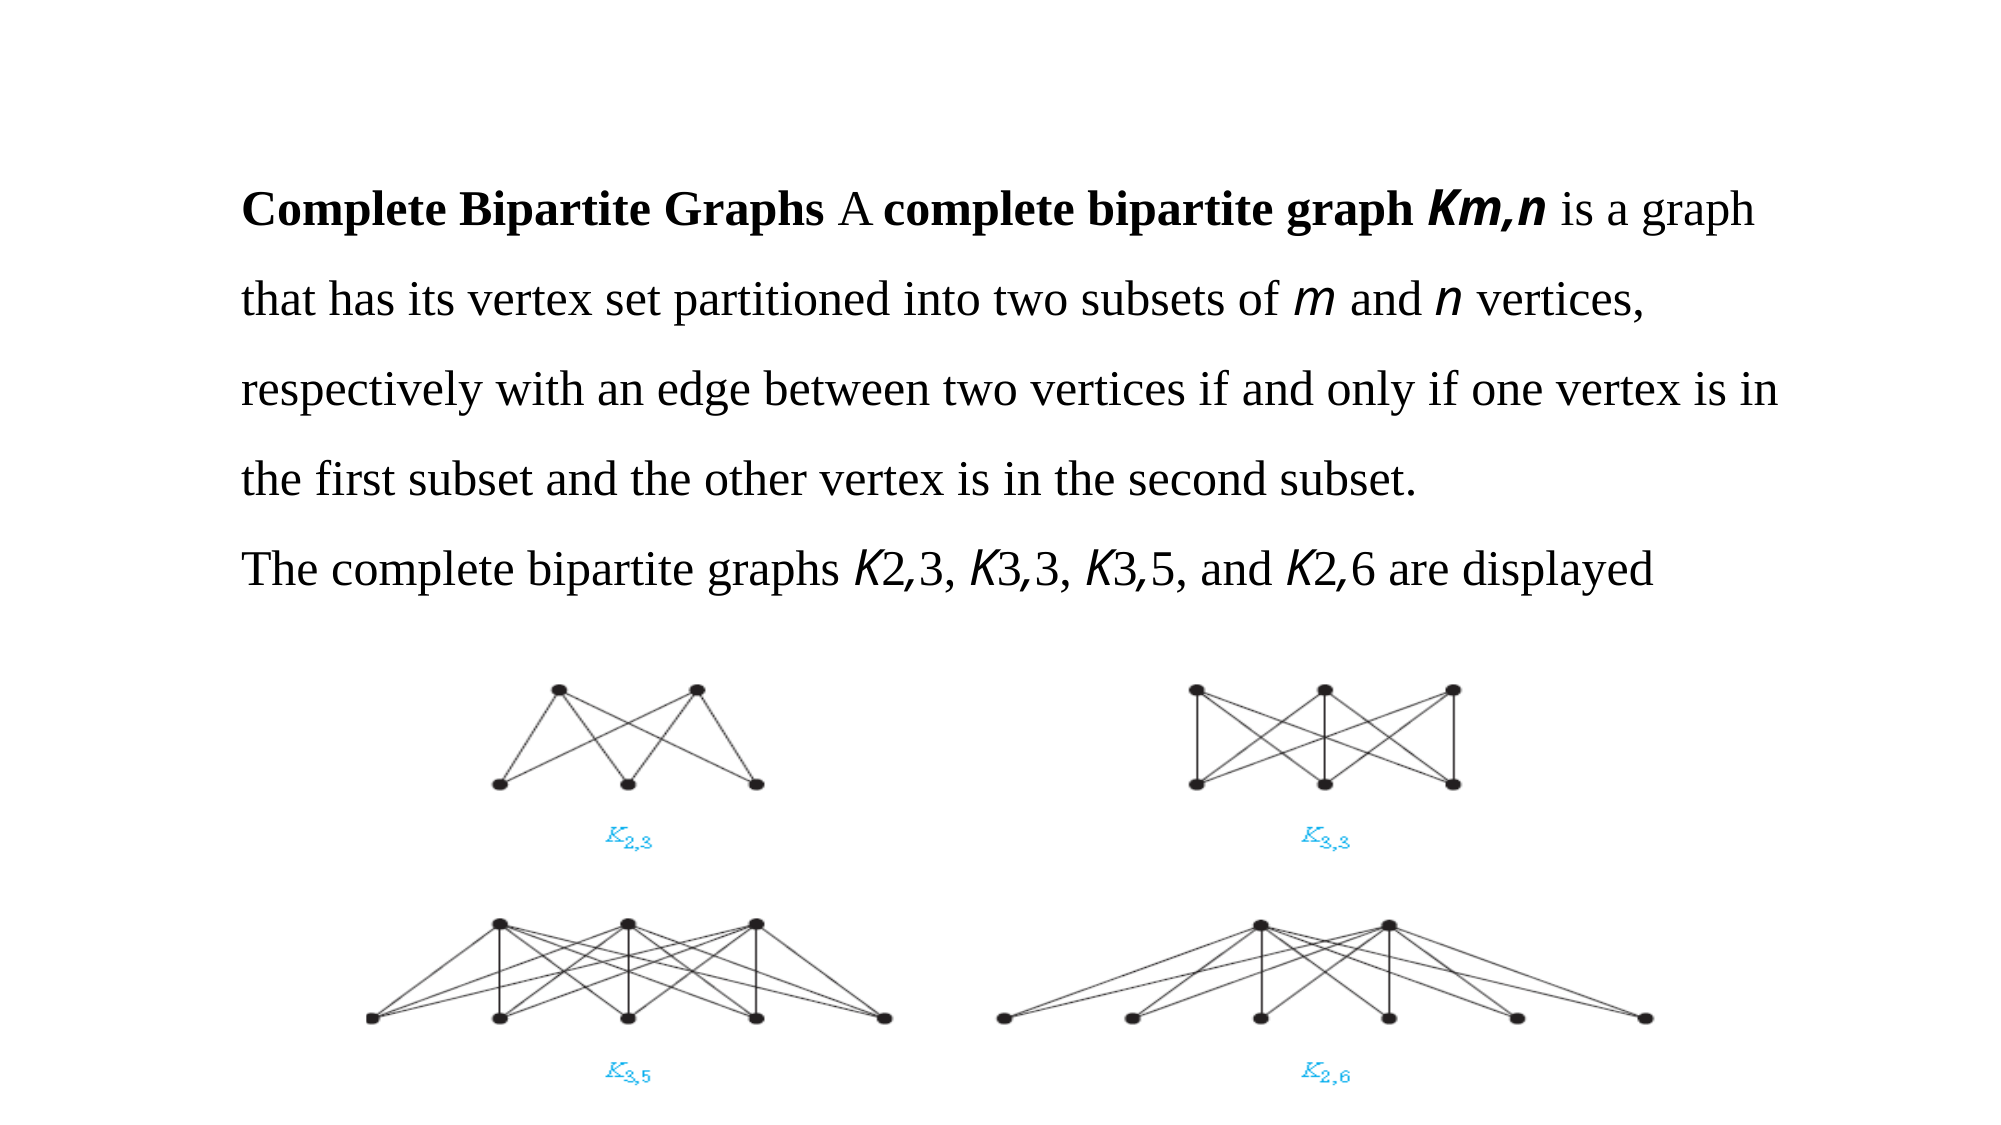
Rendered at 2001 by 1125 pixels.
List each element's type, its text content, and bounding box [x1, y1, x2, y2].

text_box Complete Bipartite Graphs A complete bipartite graph Km,n is a graph that has its vertex set partitioned into two subsets of m and n vertices, respectively with an edge between two vertices if and only if one vertex is in the first subset and the other vertex is in the second subset. The complete bipartite graphs K2,3, K3,3, K3,5, and K2,6 are displayed [226, 138, 1858, 604]
picture [366, 655, 1757, 1091]
